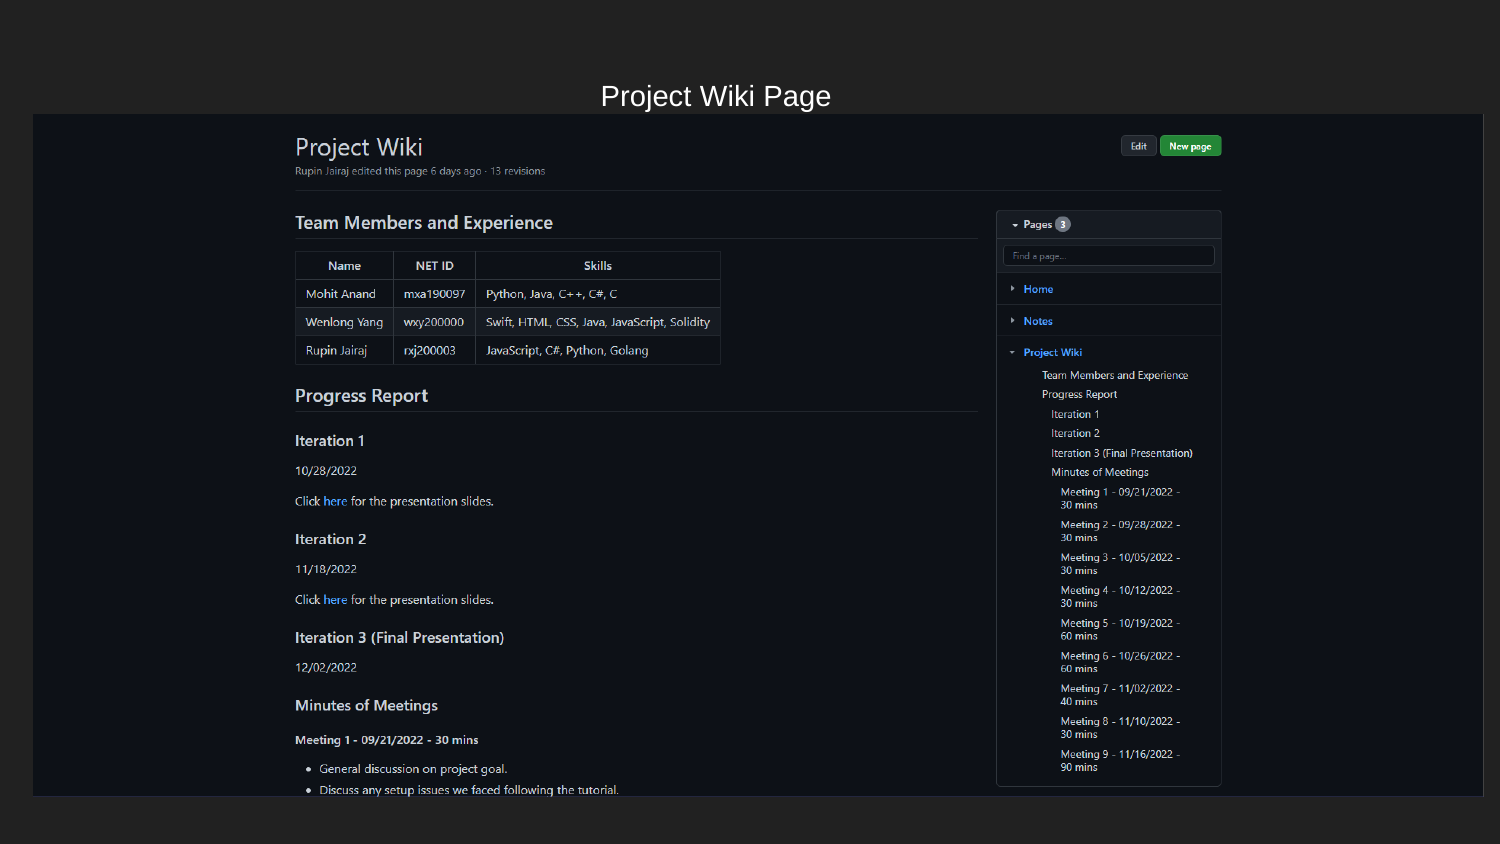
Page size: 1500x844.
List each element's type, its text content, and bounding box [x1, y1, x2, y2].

text_box Project Wiki Page [585, 62, 915, 112]
picture [33, 113, 1485, 797]
